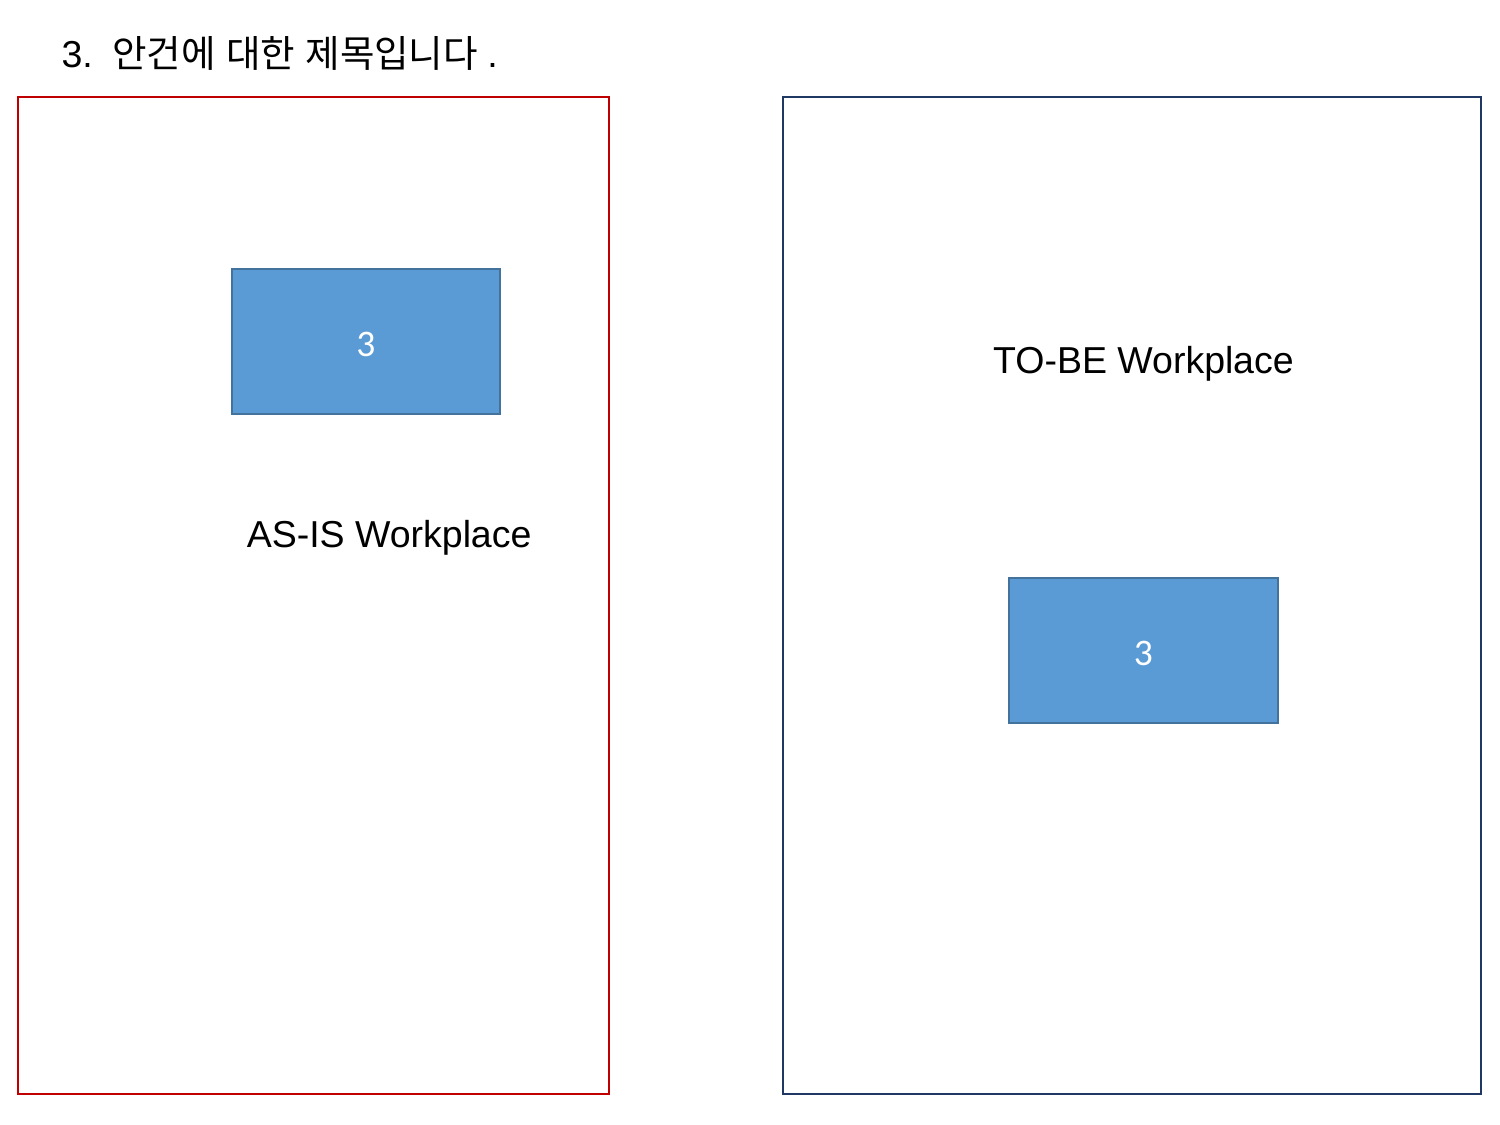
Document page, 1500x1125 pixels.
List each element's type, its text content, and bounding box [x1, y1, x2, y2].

text_box [17, 96, 610, 1095]
text_box [782, 96, 1482, 1095]
text_box TO-BE Workplace [978, 328, 1309, 389]
text_box 3 [1008, 577, 1279, 724]
text_box AS-IS Workplace [232, 503, 547, 563]
text_box 3. 안건에 대한 제목입니다. [46, 22, 513, 82]
text_box 3 [231, 268, 501, 415]
